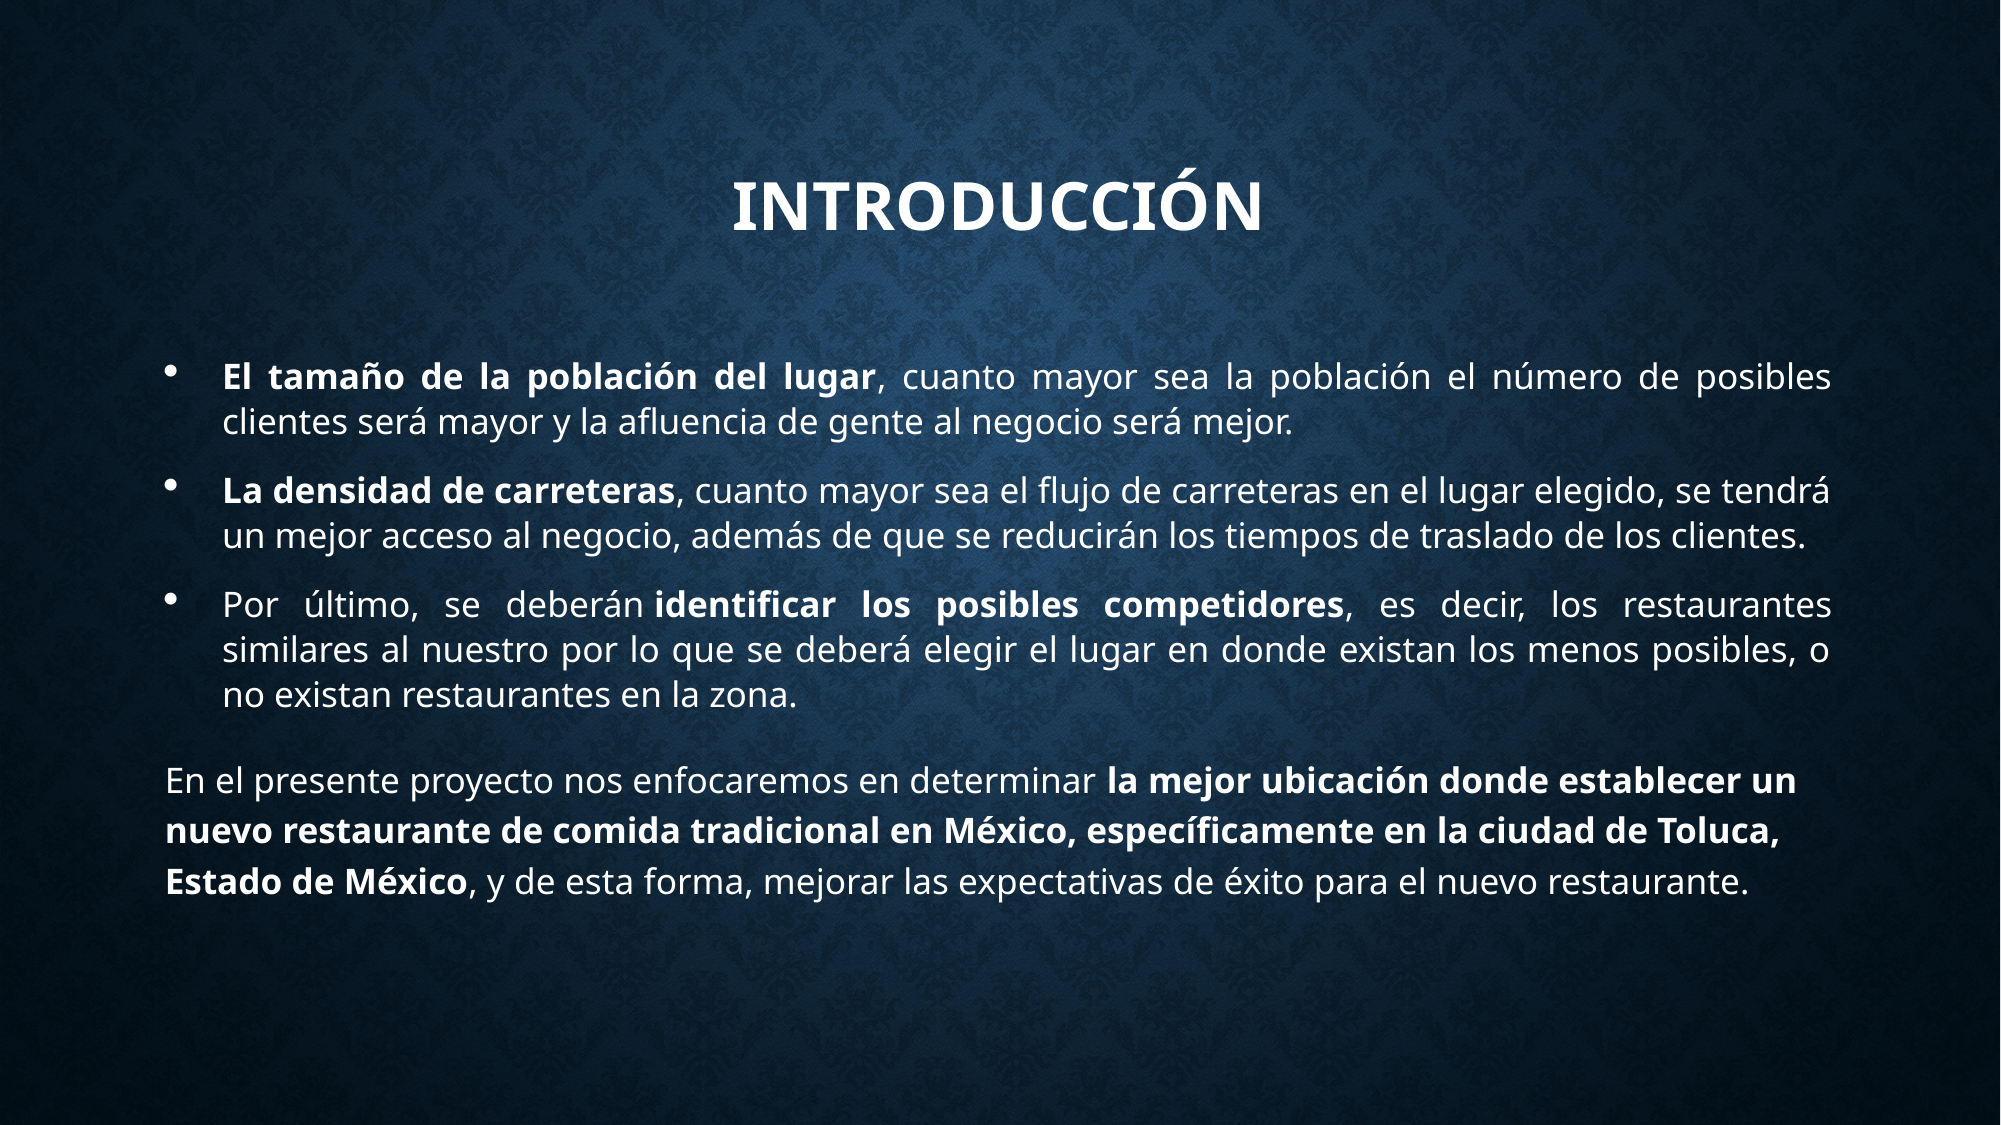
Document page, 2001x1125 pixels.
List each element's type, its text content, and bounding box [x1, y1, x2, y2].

title Introducción [149, 99, 1849, 318]
list El tamaño de la población del lugar, cuanto mayor sea la población el número de posibles clientes será mayor y la afluencia de gente al negocio será mejor. La densidad de carreteras, cuanto mayor sea el flujo de carreteras en el lugar elegido, se tendrá un mejor acceso al negocio, además de que se reducirán los tiempos de traslado de los clientes. Por último, se deberán identificar los posibles competidores, es decir, los restaurantes similares al nuestro por lo que se deberá elegir el lugar en donde existan los menos posibles, o no existan restaurantes en la zona. En el presente proyecto nos enfocaremos en determinar la mejor ubicación donde establecer un nuevo restaurante de comida tradicional en México, específicamente en la ciudad de Toluca, Estado de México, y de esta forma, mejorar las expectativas de éxito para el nuevo restaurante. [149, 343, 1849, 950]
